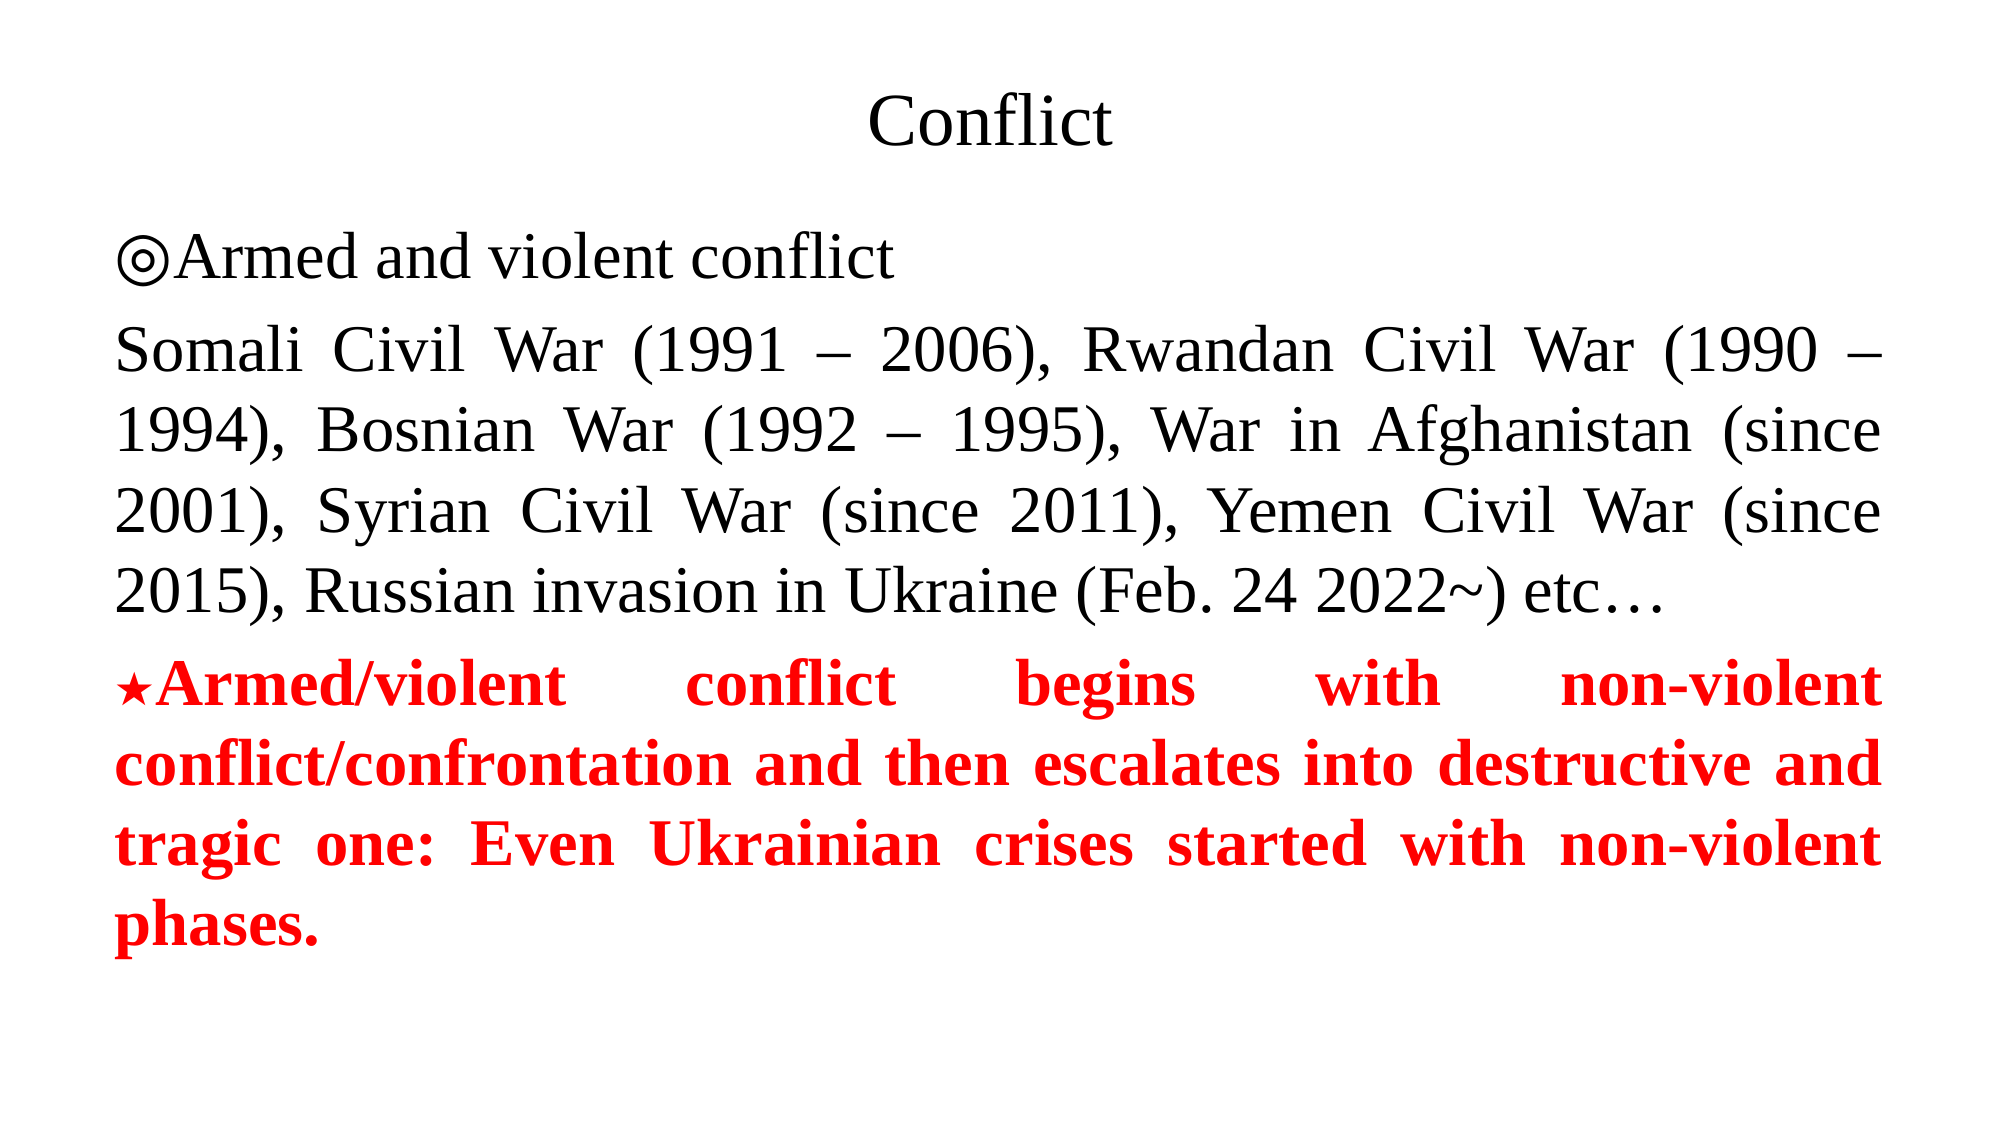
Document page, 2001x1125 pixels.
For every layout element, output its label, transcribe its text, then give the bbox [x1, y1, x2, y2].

list ◎Armed and violent conflict Somali Civil War (1991 – 2006), Rwandan Civil War (1990 – 1994), Bosnian War (1992 – 1995), War in Afghanistan (since 2001), Syrian Civil War (since 2011), Yemen Civil War (since 2015), Russian invasion in Ukraine (Feb. 24 2022~) etc… ★Armed/violent conflict begins with non-violent conflict/confrontation and then escalates into destructive and tragic one: Even Ukrainian crises started with non-violent phases. [99, 204, 1900, 1005]
title Conflict [99, 45, 1900, 187]
